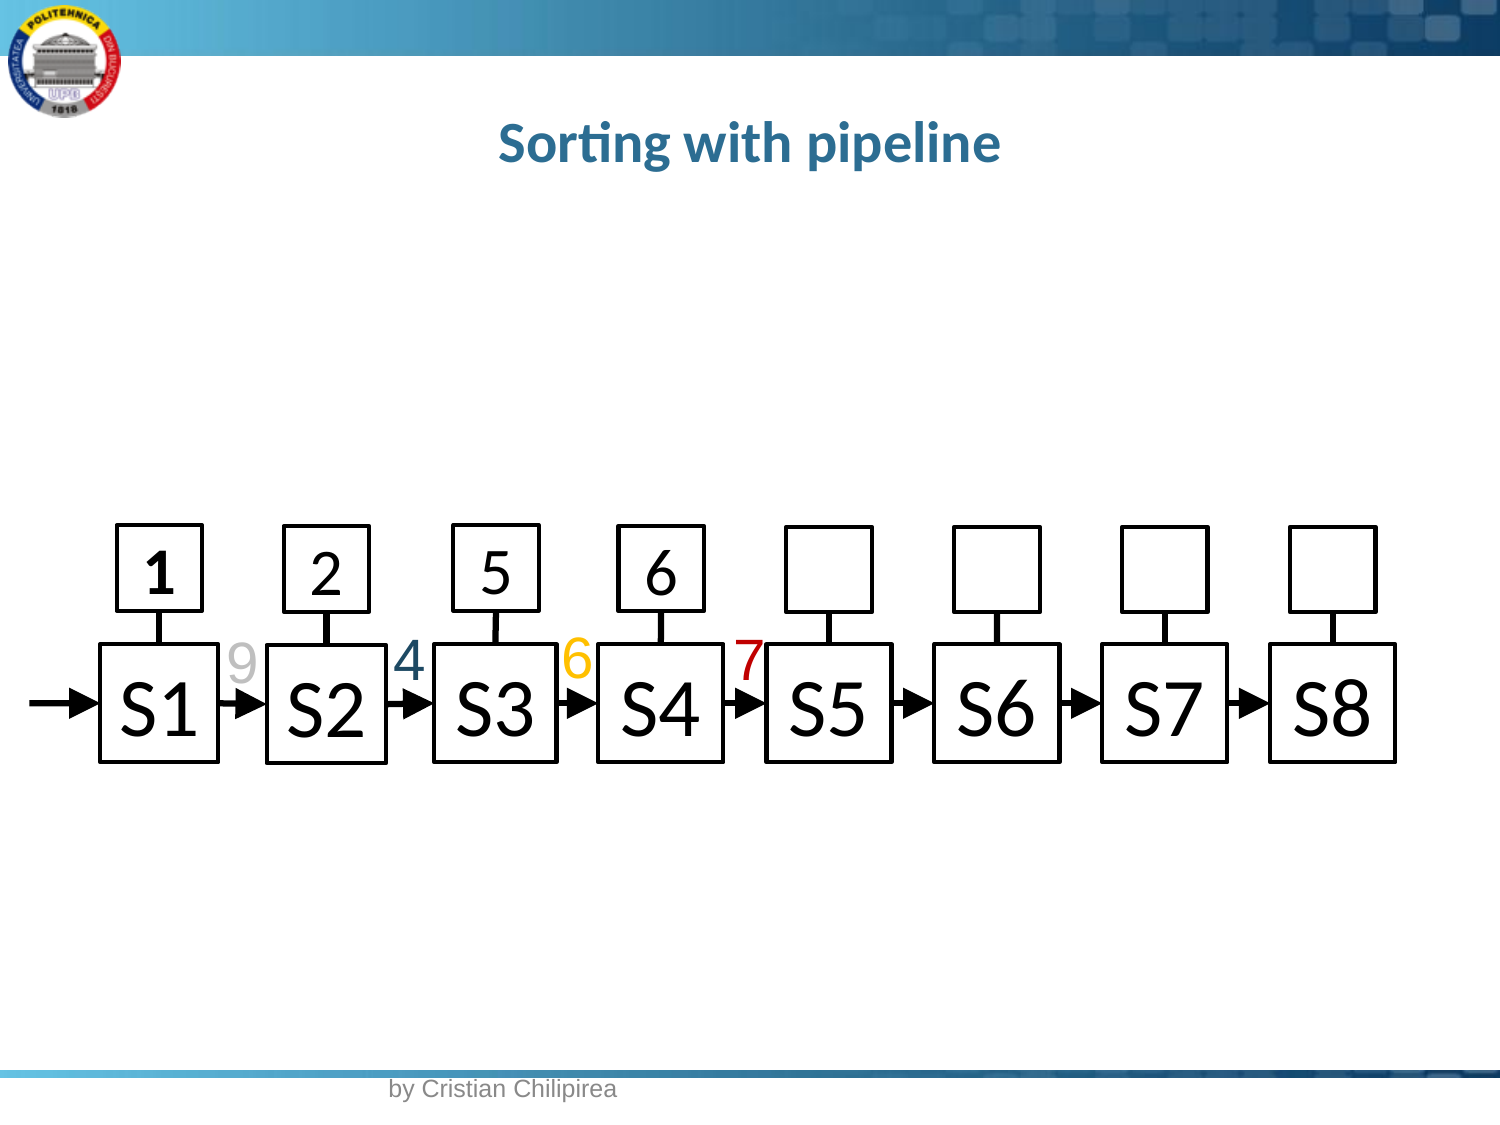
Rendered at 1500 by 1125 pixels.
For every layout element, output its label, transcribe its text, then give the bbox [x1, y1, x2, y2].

text_box S5 [764, 642, 894, 764]
text_box 1 [115, 523, 204, 613]
text_box 4 [378, 614, 441, 700]
text_box S7 [1100, 642, 1229, 764]
text_box S4 [596, 642, 725, 764]
picture [0, 1070, 1500, 1078]
text_box S6 [932, 642, 1062, 764]
text_box S8 [1268, 642, 1397, 764]
footer by Cristian Chilipirea [373, 1074, 1127, 1111]
text_box [1120, 525, 1210, 614]
text_box [952, 525, 1042, 614]
text_box 9 [212, 617, 275, 703]
text_box 7 [718, 614, 782, 700]
text_box S2 [265, 643, 388, 765]
text_box S3 [432, 642, 559, 764]
text_box 6 [546, 612, 609, 698]
picture [0, 0, 1500, 118]
text_box 5 [451, 523, 541, 613]
title Sorting with pipeline [51, 102, 1449, 178]
text_box 6 [616, 524, 706, 613]
text_box 2 [282, 524, 371, 614]
text_box [784, 525, 874, 614]
text_box S1 [98, 642, 220, 764]
text_box [1288, 525, 1378, 614]
